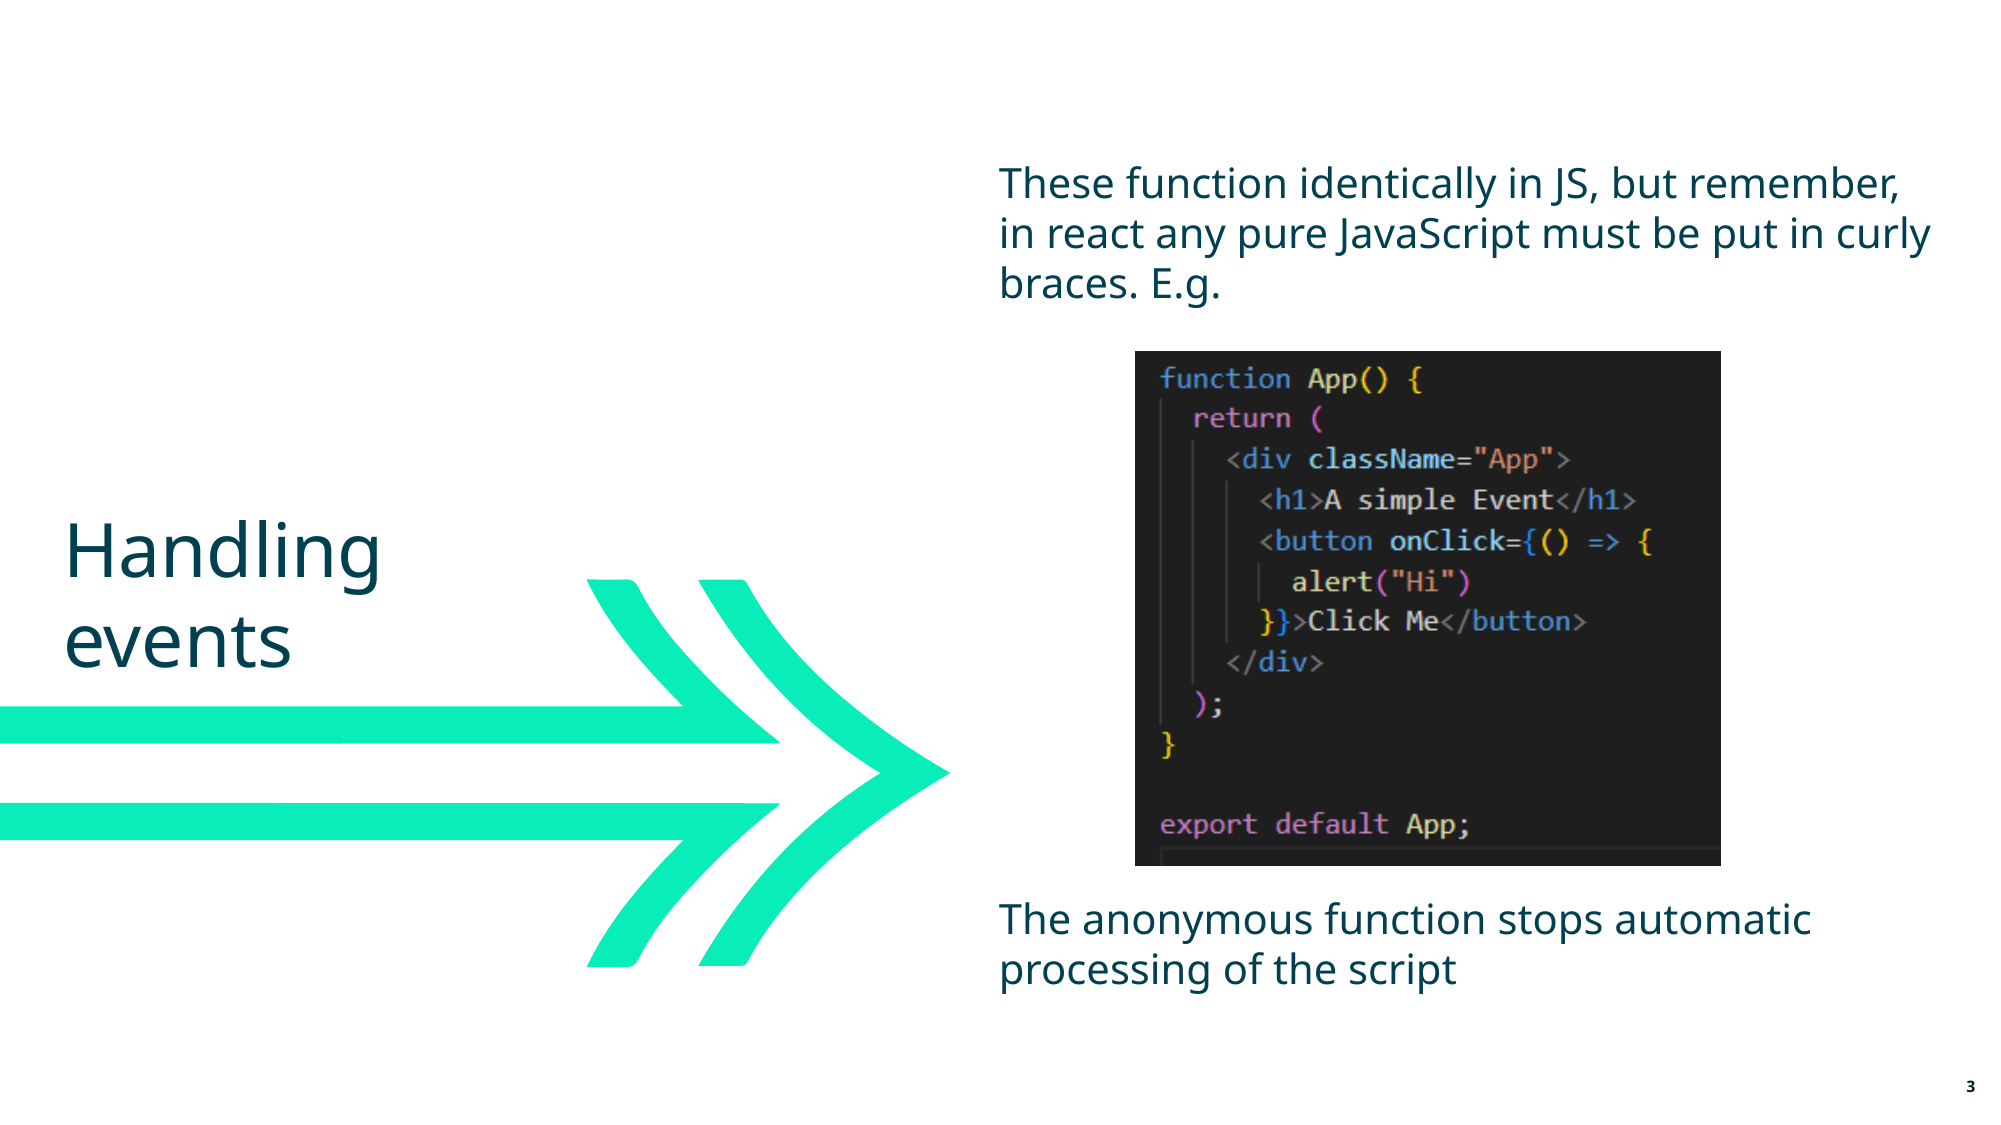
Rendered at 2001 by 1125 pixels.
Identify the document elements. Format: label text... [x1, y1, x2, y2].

list Handling events [63, 203, 670, 683]
slide_number 3 [1846, 1068, 1976, 1098]
list These function identically in JS, but remember, in react any pure JavaScript must be put in curly braces. E.g. The anonymous function stops automatic processing of the script [998, 157, 1937, 1125]
picture [1135, 351, 1721, 866]
